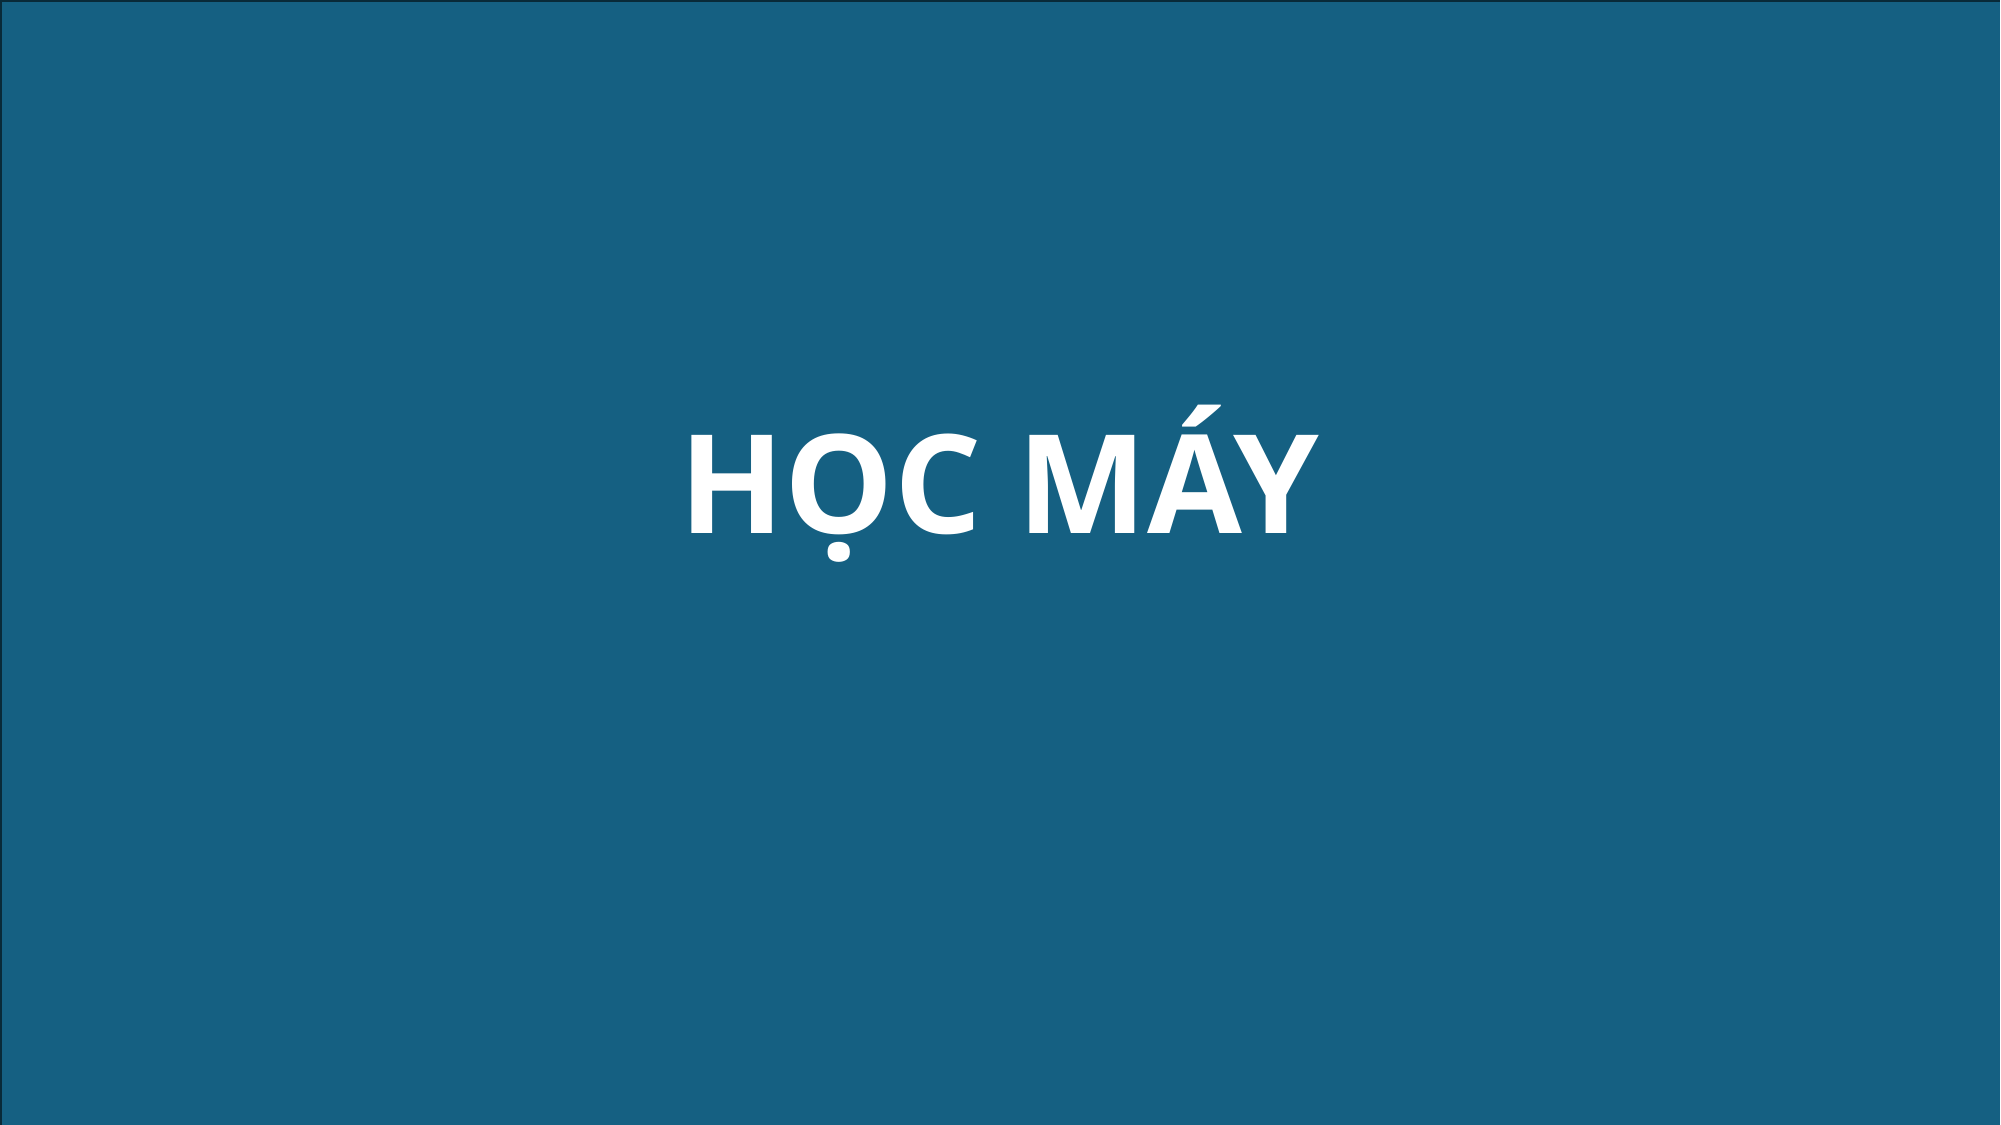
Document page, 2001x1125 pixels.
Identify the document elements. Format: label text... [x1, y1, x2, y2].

text_box HỌC MÁY [534, 388, 1465, 568]
text_box [0, 0, 2000, 1125]
